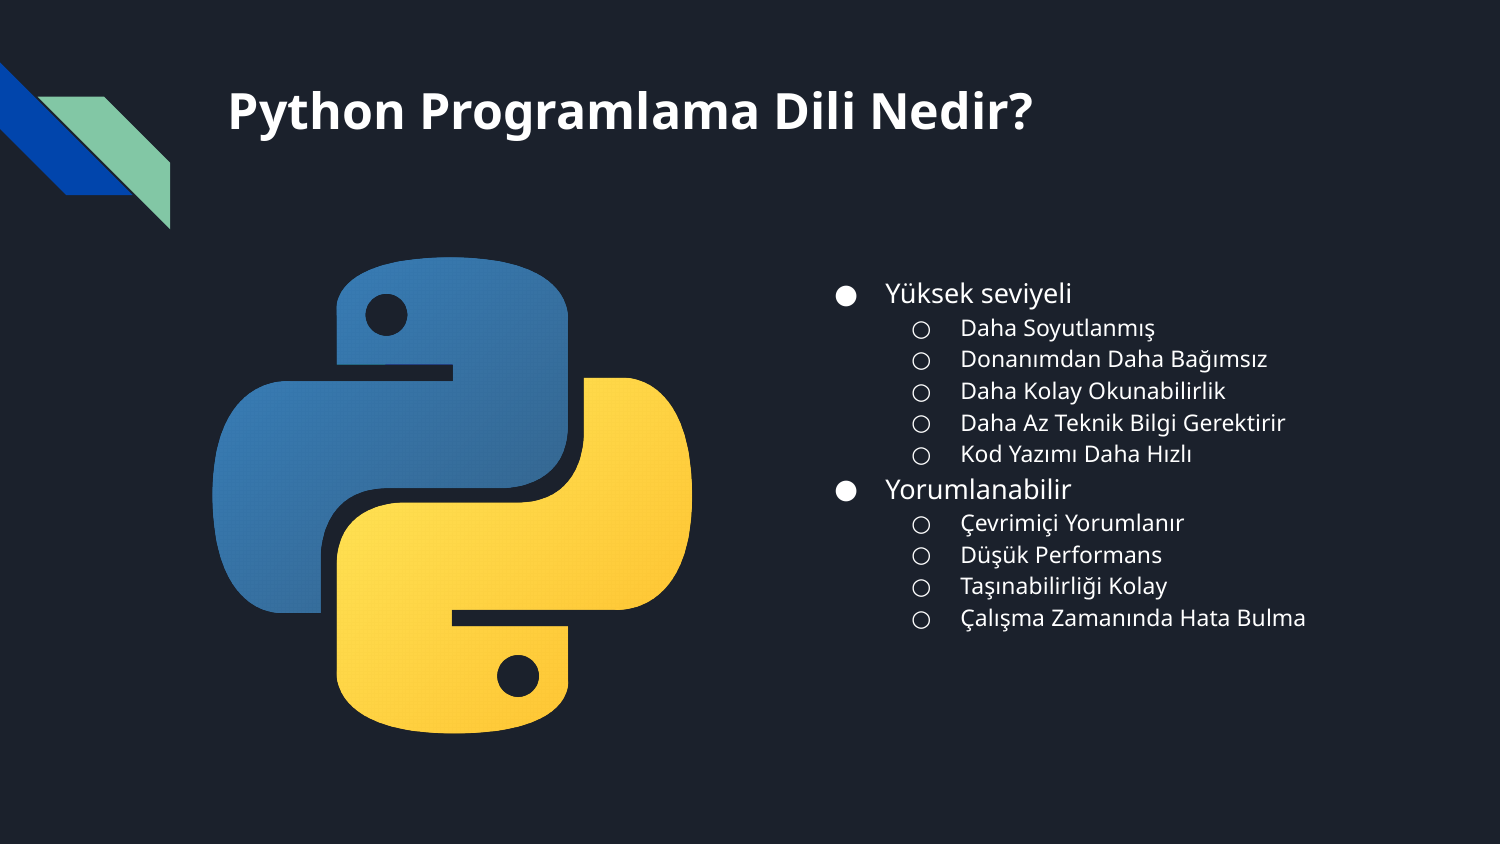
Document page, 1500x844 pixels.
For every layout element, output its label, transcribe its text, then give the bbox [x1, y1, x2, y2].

list Yüksek seviyeli Daha Soyutlanmış Donanımdan Daha Bağımsız Daha Kolay Okunabilirlik Daha Az Teknik Bilgi Gerektirir Kod Yazımı Daha Hızlı Yorumlanabilir Çevrimiçi Yorumlanır Düşük Performans Taşınabilirliği Kolay Çalışma Zamanında Hata Bulma [795, 257, 1354, 735]
picture [212, 256, 693, 735]
title Python Programlama Dili Nedir? [212, 64, 1368, 215]
